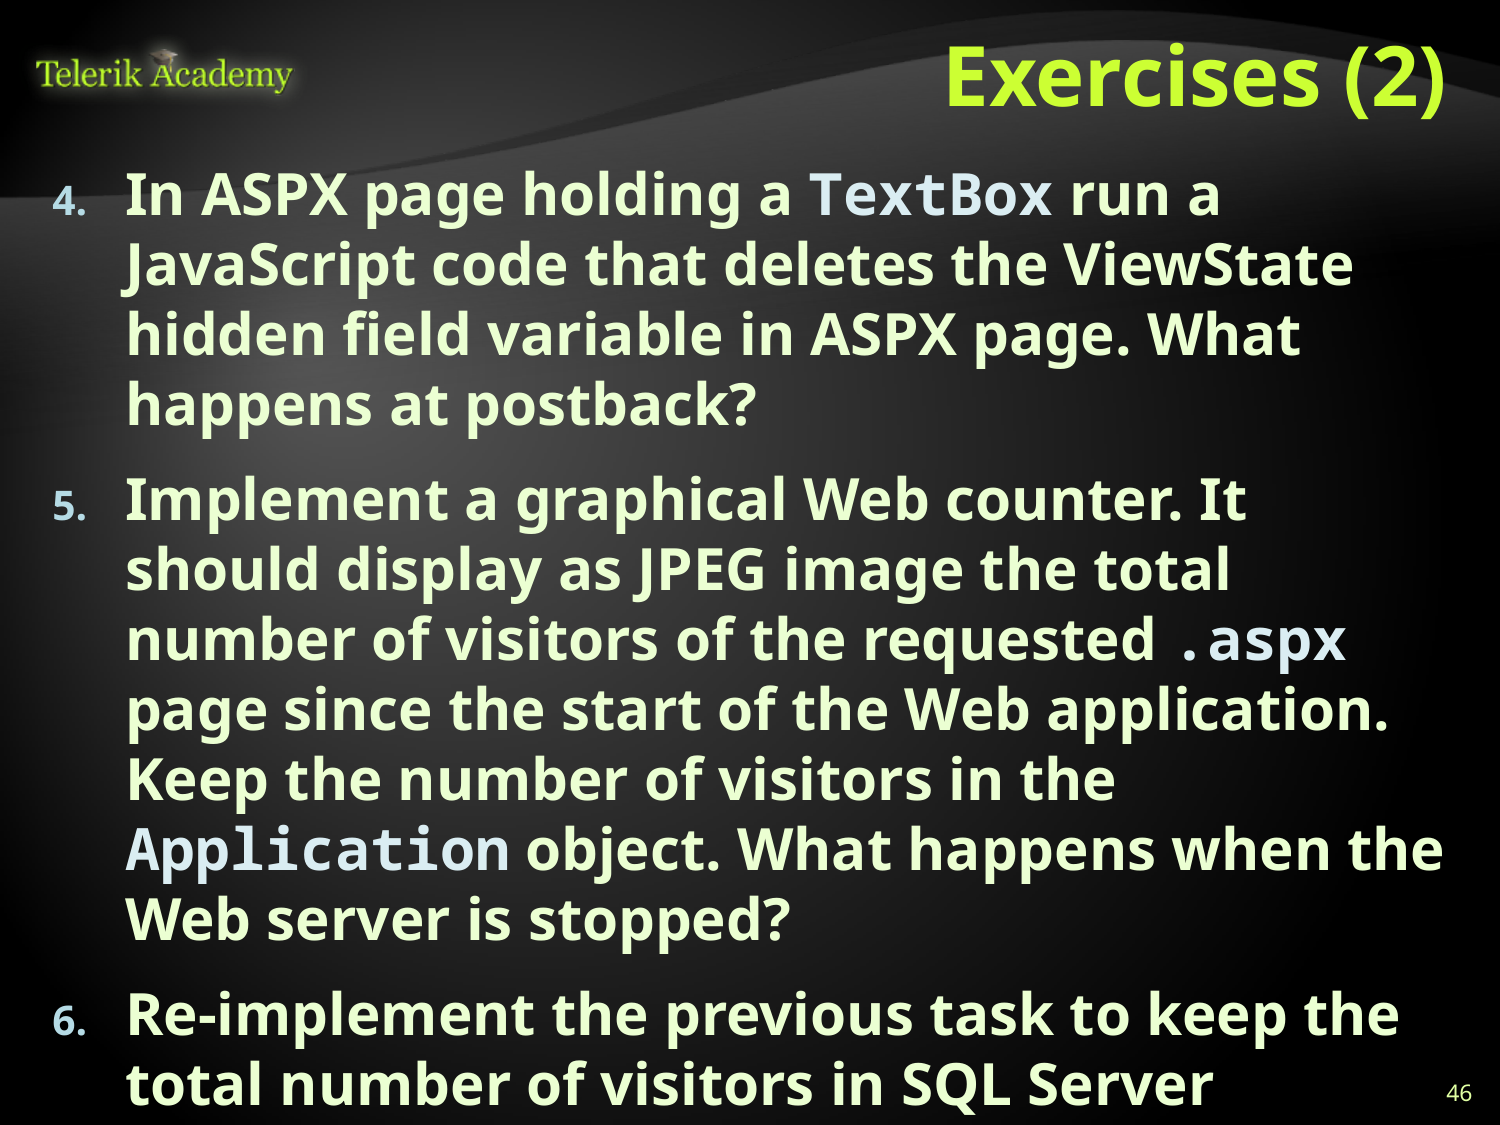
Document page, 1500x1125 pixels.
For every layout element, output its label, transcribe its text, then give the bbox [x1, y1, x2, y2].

title Exercises (2) [300, 12, 1463, 149]
list In ASPX page holding a TextBox run a JavaScript code that deletes the ViewState hidden field variable in ASPX page. What happens at postback? Implement a graphical Web counter. It should display as JPEG image the total number of visitors of the requested .aspx page since the start of the Web application. Keep the number of visitors in the Application object. What happens when the Web server is stopped? Re-implement the previous task to keep the total number of visitors in SQL Server database. [37, 149, 1463, 1100]
picture [0, 0, 1500, 1125]
slide_number 46 [1412, 1074, 1488, 1113]
